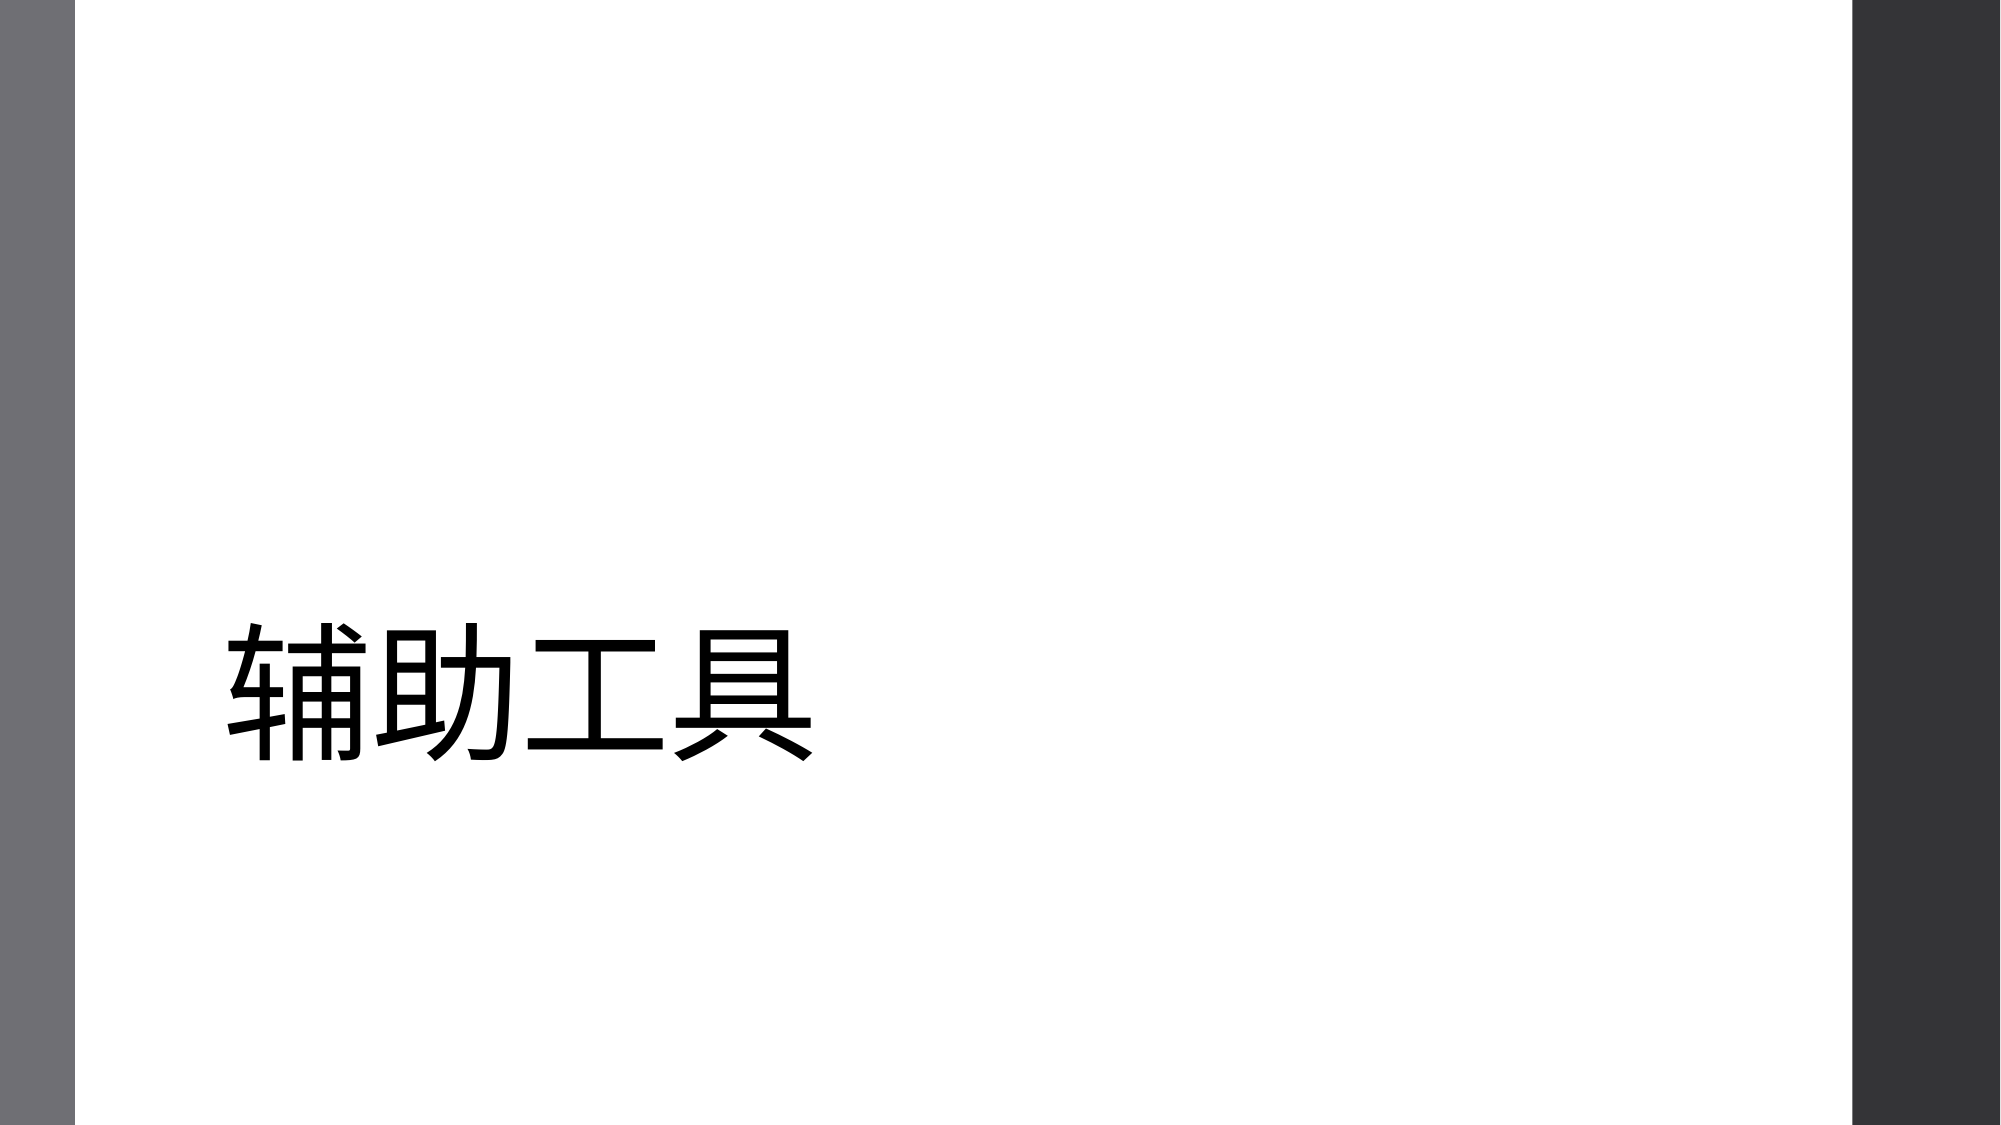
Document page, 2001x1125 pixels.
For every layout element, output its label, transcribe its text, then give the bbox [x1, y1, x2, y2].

title 辅助工具 [206, 124, 1752, 788]
